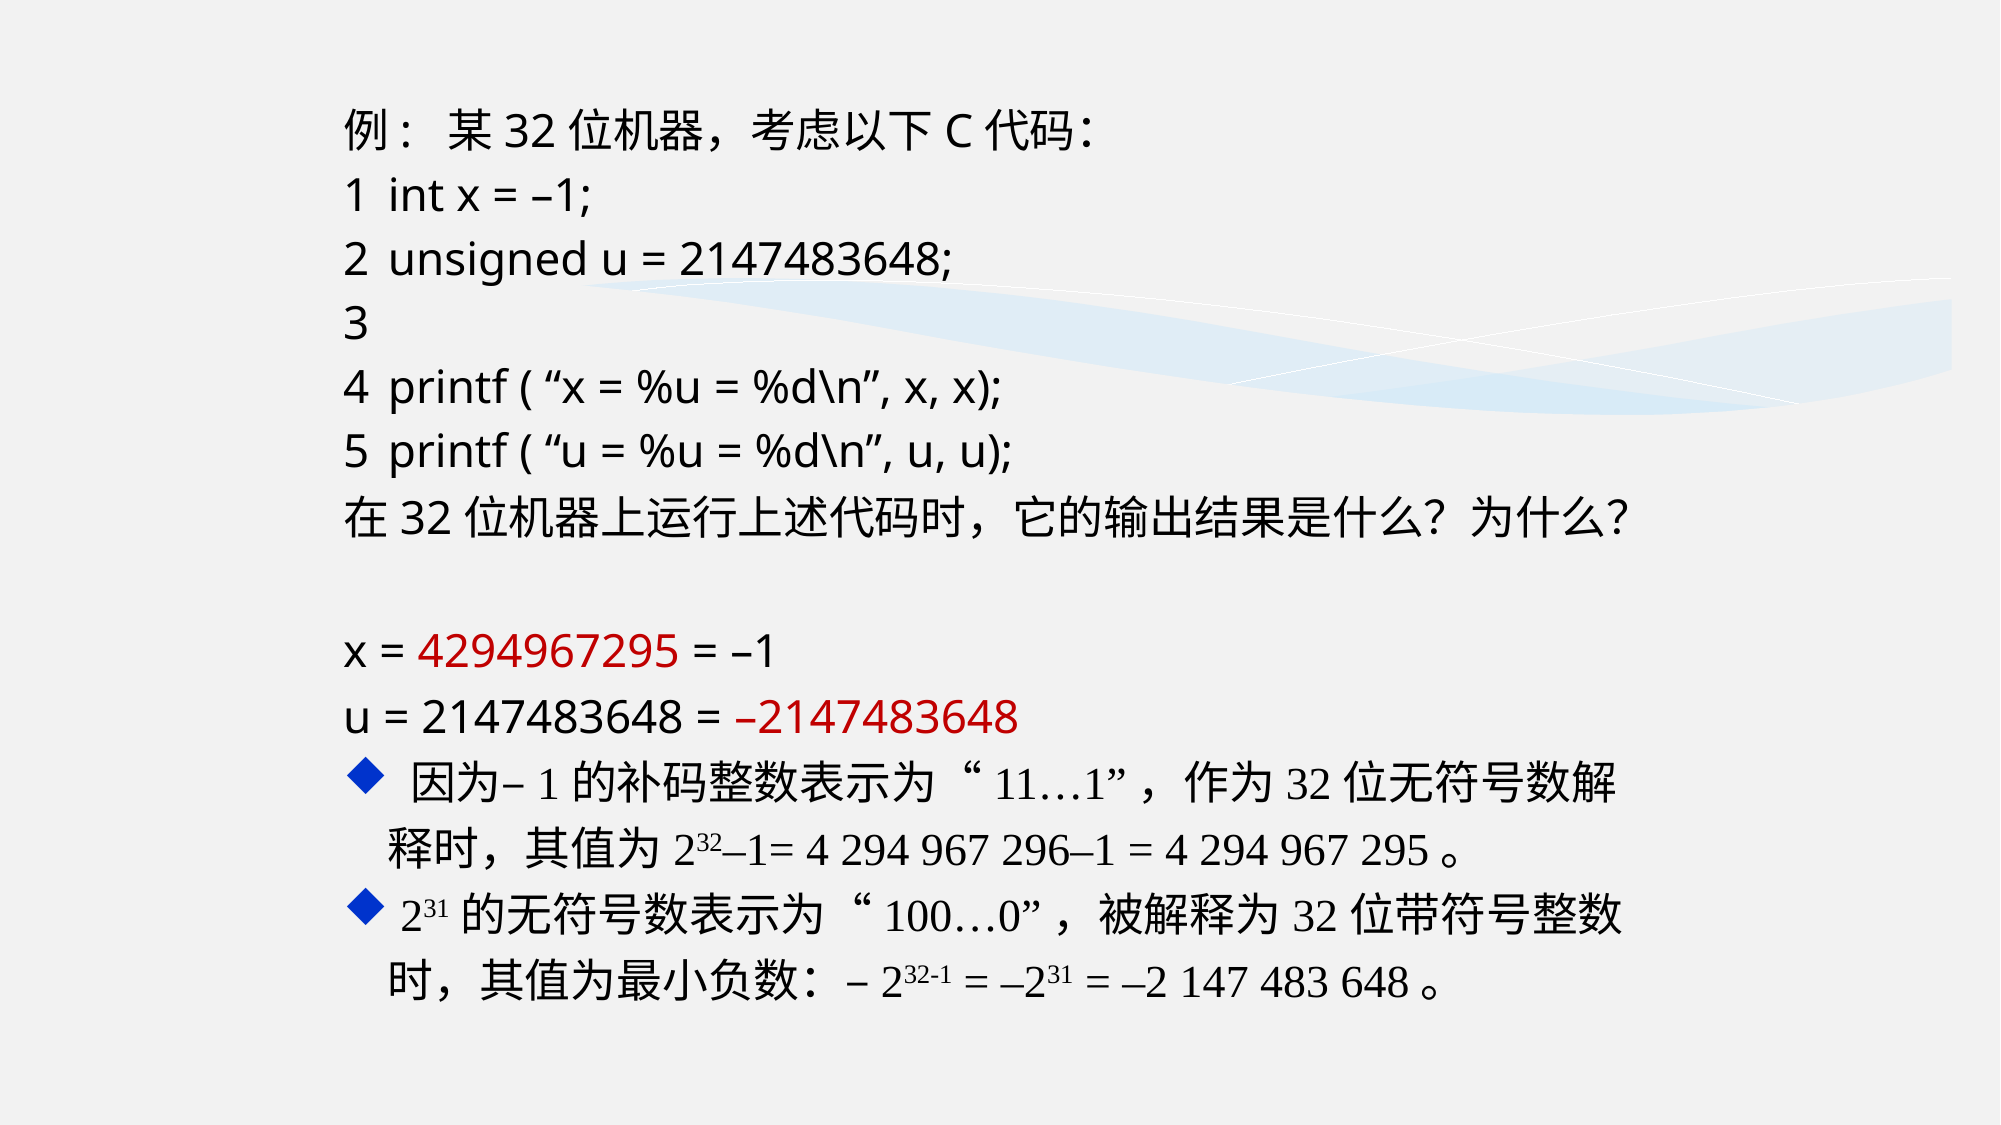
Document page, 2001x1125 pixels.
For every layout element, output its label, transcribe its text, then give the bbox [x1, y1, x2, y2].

list 例: 某32位机器，考虑以下C代码： 1 int x = –1; 2 unsigned u = 2147483648; 3 4 printf ( “x = %u = %d\n”, x, x); 5 printf ( “u = %u = %d\n”, u, u); 在32位机器上运行上述代码时，它的输出结果是什么？为什么？ x = 4294967295 = –1 u = 2147483648 = –2147483648 因为–1的补码整数表示为“11…1”，作为32位无符号数解释时，其值为232–1= 4 294 967 296–1 = 4 294 967 295。 231的无符号数表示为“100…0”，被解释为32位带符号整数时，其值为最小负数：–232-1 = –231 = –2 147 483 648。 [328, 93, 1679, 1054]
